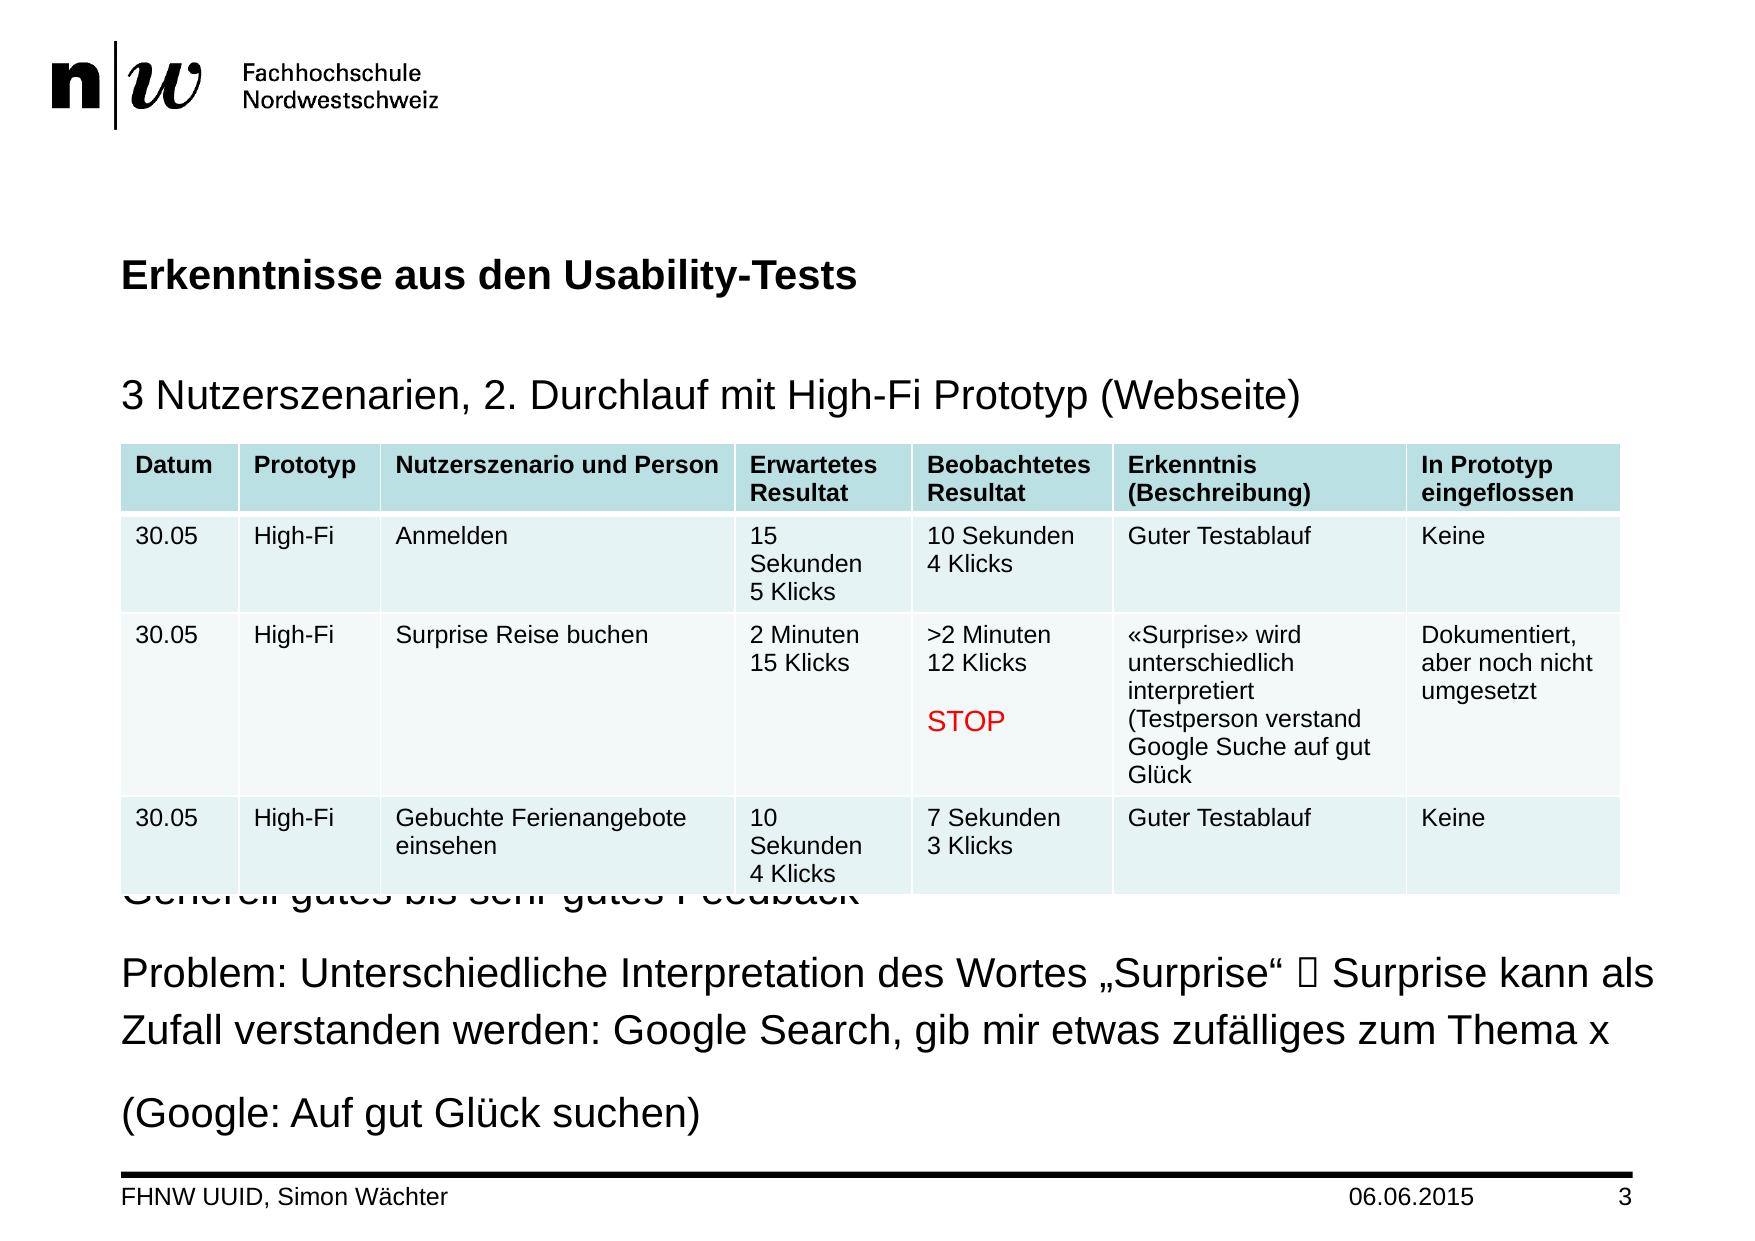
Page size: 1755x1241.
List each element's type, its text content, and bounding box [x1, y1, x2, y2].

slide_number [1349, 1180, 1490, 1211]
table_cell 30.05 [121, 797, 238, 894]
list 3 Nutzerszenarien, 2. Durchlauf mit High-Fi Prototyp (Webseite) Generell gutes bis sehr gutes Feedback Problem: Unterschiedliche Interpretation des Wortes „Surprise“  Surprise kann als Zufall verstanden werden: Google Search, gib mir etwas zufälliges zum Thema x (Google: Auf gut Glück suchen) [121, 360, 1755, 1093]
table_cell Gebuchte Ferienangebote einsehen [381, 797, 734, 894]
table_header Prototyp [240, 444, 380, 511]
table_cell 10 Sekunden 4 Klicks [736, 797, 911, 894]
table_cell 30.05 [121, 614, 238, 795]
table_cell Dokumentiert, aber noch nicht umgesetzt [1407, 614, 1620, 795]
table_header Beobachtetes Resultat [913, 444, 1112, 511]
table_cell 7 Sekunden 3 Klicks [913, 797, 1112, 894]
table_cell Guter Testablauf [1114, 517, 1406, 612]
table_cell 10 Sekunden 4 Klicks [913, 517, 1112, 612]
table_header Erwartetes Resultat [736, 444, 911, 511]
picture [52, 41, 438, 130]
table_cell Anmelden [381, 517, 734, 612]
table_cell High-Fi [240, 797, 380, 894]
table_cell Keine [1407, 797, 1620, 894]
table_cell «Surprise» wird unterschiedlich interpretiert (Testperson verstand Google Suche auf gut Glück [1114, 614, 1406, 795]
table_header Datum [121, 444, 238, 511]
table_cell Keine [1407, 517, 1620, 612]
table_cell 30.05 [121, 517, 238, 612]
table_cell 15 Sekunden 5 Klicks [736, 517, 911, 612]
slide_number 3 [1490, 1180, 1633, 1211]
table_cell Surprise Reise buchen [381, 614, 734, 795]
table_header Erkenntnis (Beschreibung) [1114, 444, 1406, 511]
table_header In Prototyp eingeflossen [1407, 444, 1620, 511]
table_cell Guter Testablauf [1114, 797, 1406, 894]
table_cell 2 Minuten 15 Klicks [736, 614, 911, 795]
table_cell >2 Minuten 12 Klicks STOP [913, 614, 1112, 795]
table_header Nutzerszenario und Person [381, 444, 734, 511]
title Erkenntnisse aus den Usability-Tests [120, 247, 1633, 307]
table_cell High-Fi [240, 517, 380, 612]
table_cell High-Fi [240, 614, 380, 795]
footer FHNW UUID, Simon Wächter [120, 1180, 1349, 1211]
